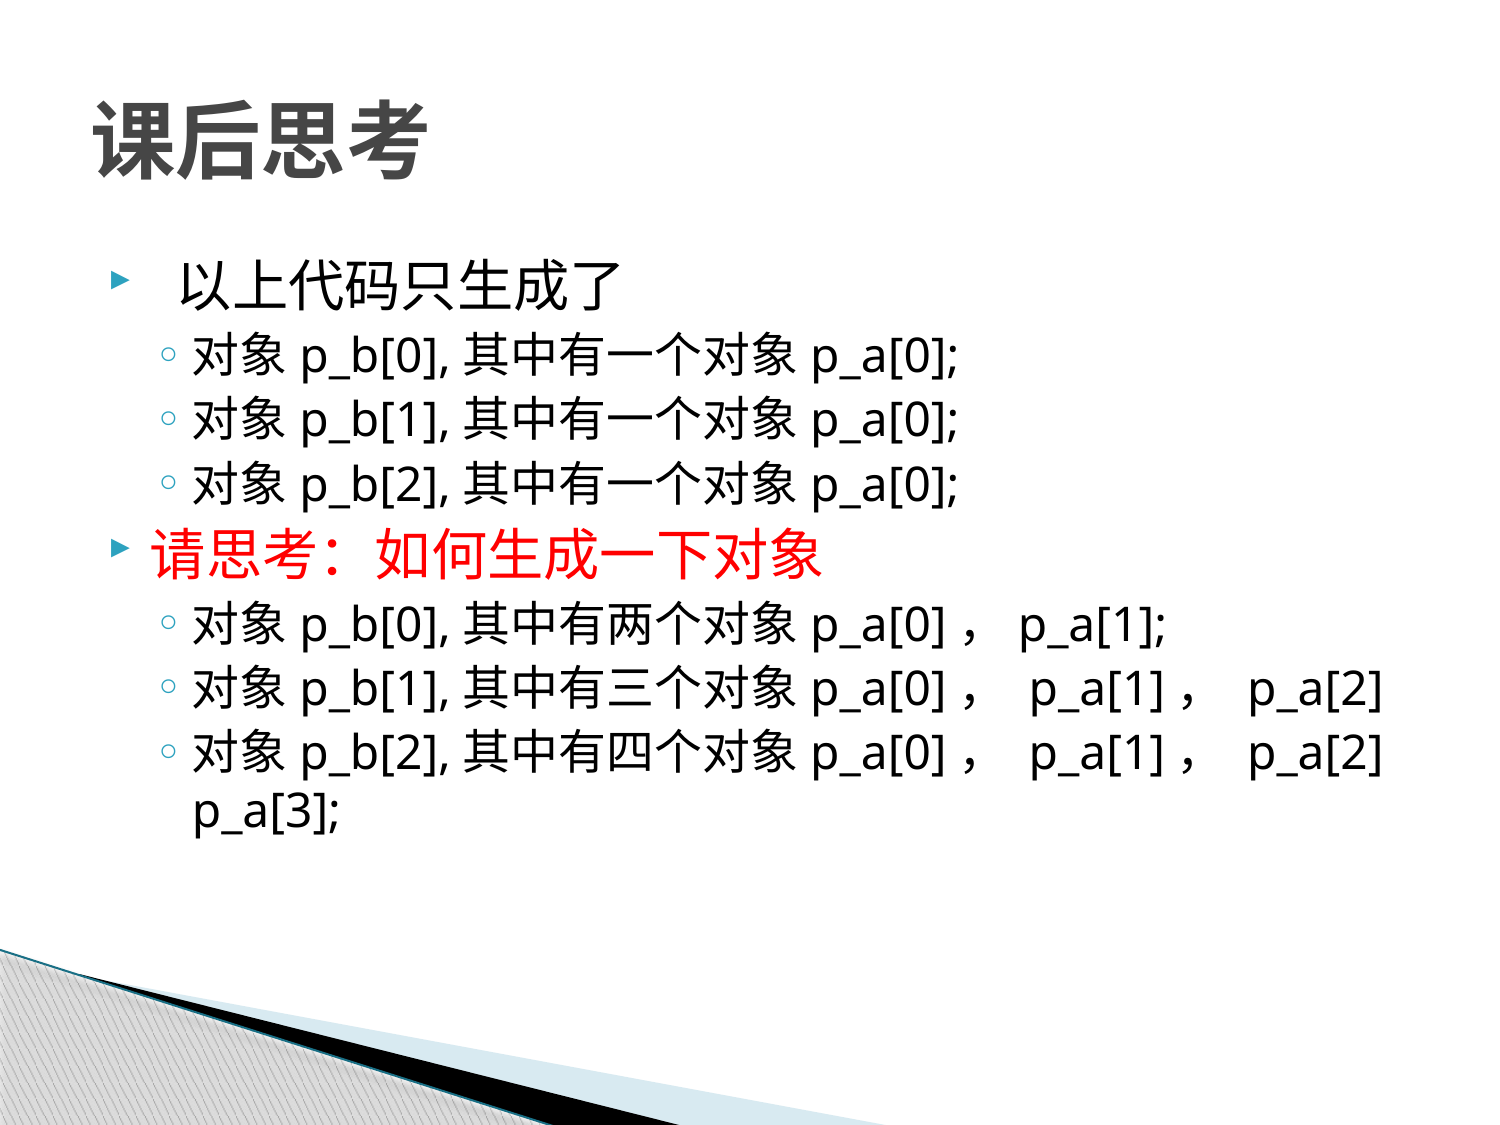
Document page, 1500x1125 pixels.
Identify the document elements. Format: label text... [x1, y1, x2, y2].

list 以上代码只生成了 对象p_b[0],其中有一个对象p_a[0]; 对象p_b[1],其中有一个对象p_a[0]; 对象p_b[2],其中有一个对象p_a[0]; 请思考：如何生成一下对象 对象p_b[0],其中有两个对象p_a[0]，p_a[1]; 对象p_b[1],其中有三个对象p_a[0]， p_a[1]， p_a[2] 对象p_b[2],其中有四个对象p_a[0]， p_a[1]， p_a[2] p_a[3]; [75, 242, 1425, 986]
title 课后思考 [75, 45, 1425, 233]
